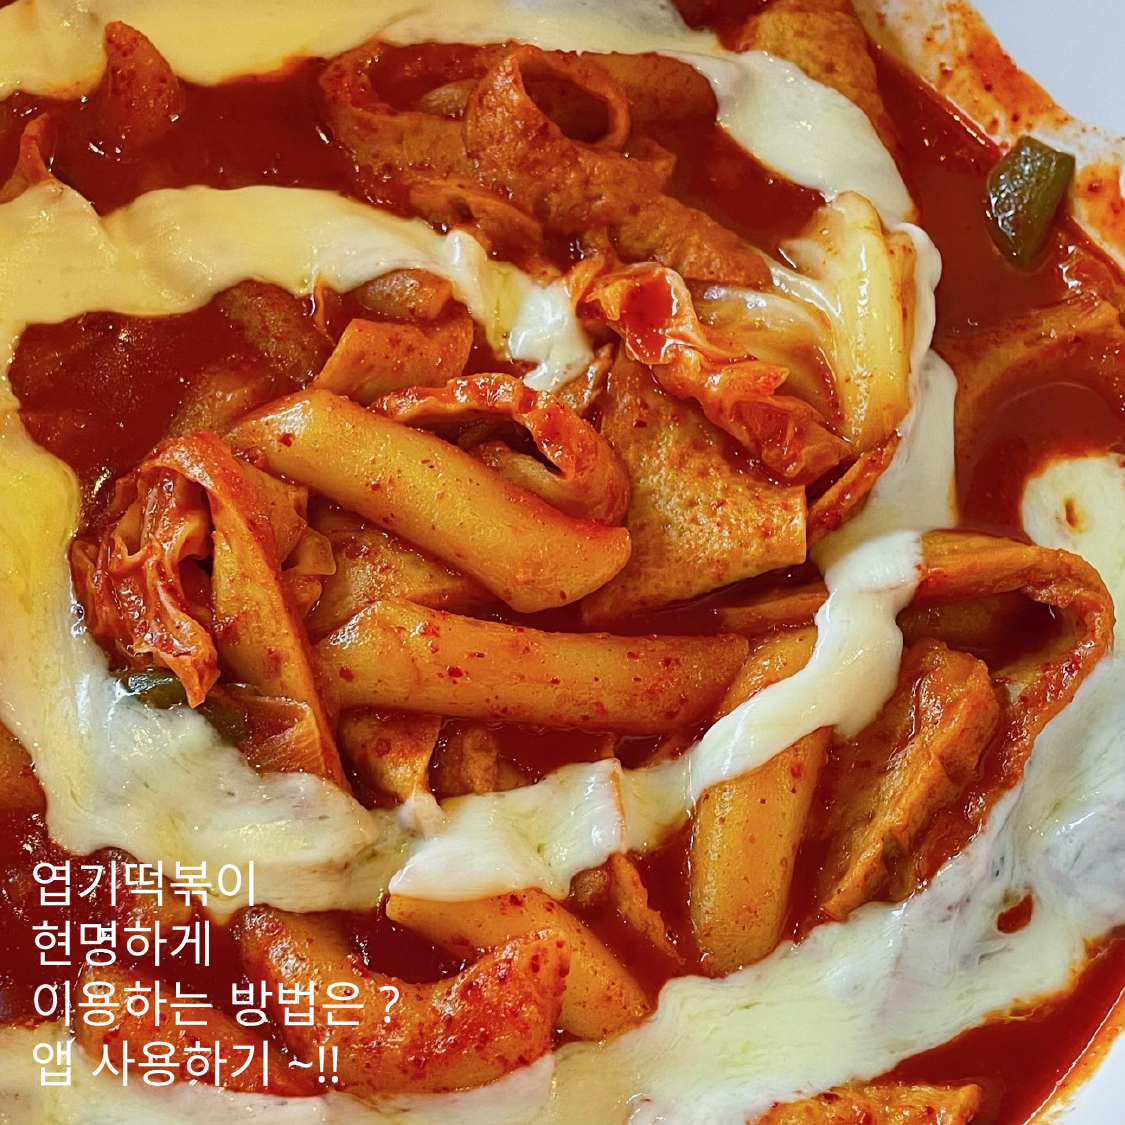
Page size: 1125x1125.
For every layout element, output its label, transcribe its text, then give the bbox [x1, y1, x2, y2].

picture [0, 0, 1125, 1125]
text_box 엽기떡볶이 현명하게 이용하는 방법은? 앱 사용하기~!! [15, 845, 421, 1100]
